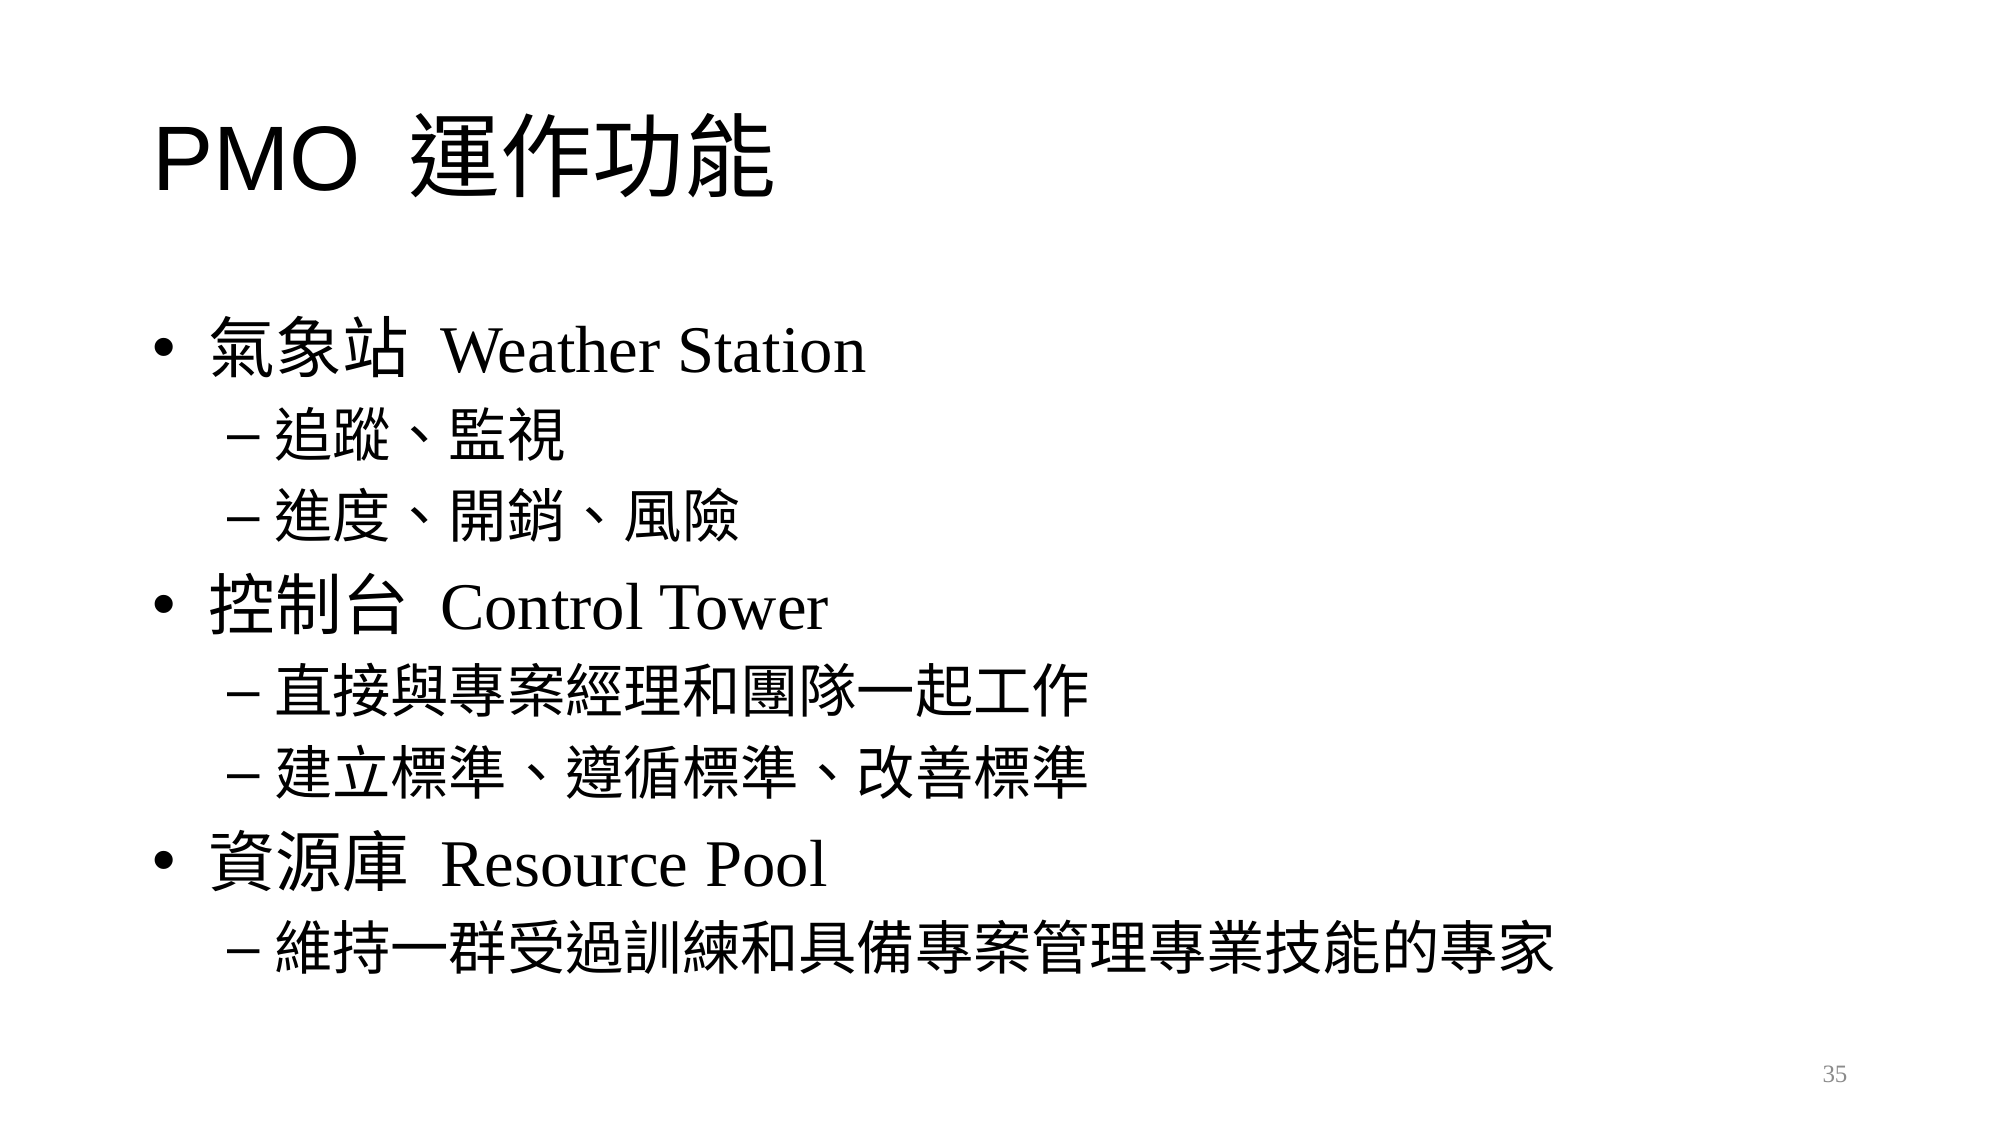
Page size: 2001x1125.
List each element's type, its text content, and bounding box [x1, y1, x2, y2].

slide_number 35 [1325, 1042, 1863, 1103]
list 氣象站 Weather Station 追蹤、監視 進度、開銷、風險 控制台 Control Tower 直接與專案經理和團隊一起工作 建立標準、遵循標準、改善標準 資源庫 Resource Pool 維持一群受過訓練和具備專案管理專業技能的專家 [137, 298, 1863, 1013]
title PMO 運作功能 [137, 45, 1863, 263]
